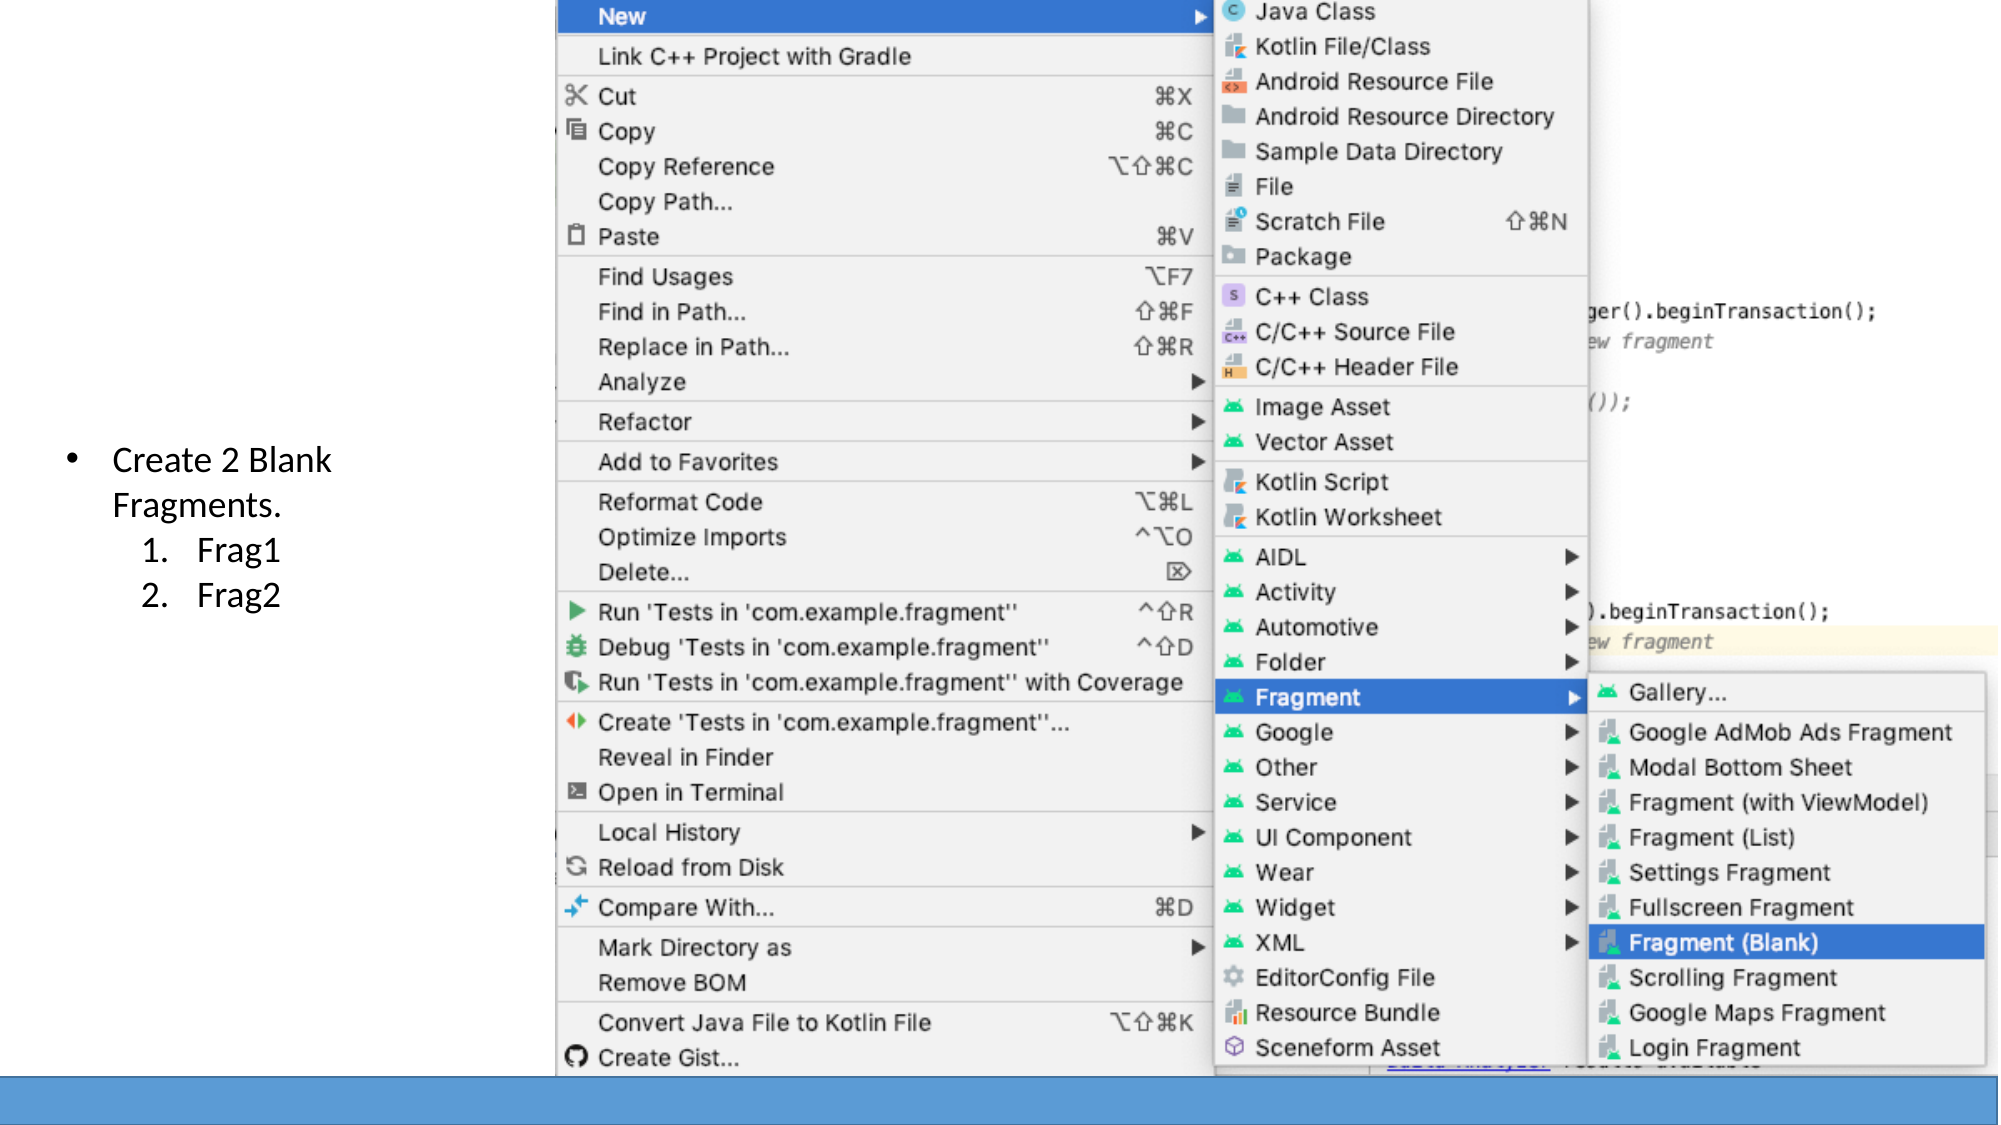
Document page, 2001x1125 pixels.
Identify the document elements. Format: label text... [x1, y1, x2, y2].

text_box Create 2 Blank Fragments. Frag1 Frag2 [51, 427, 425, 623]
picture [554, 0, 1998, 1078]
text_box [0, 1076, 1998, 1125]
